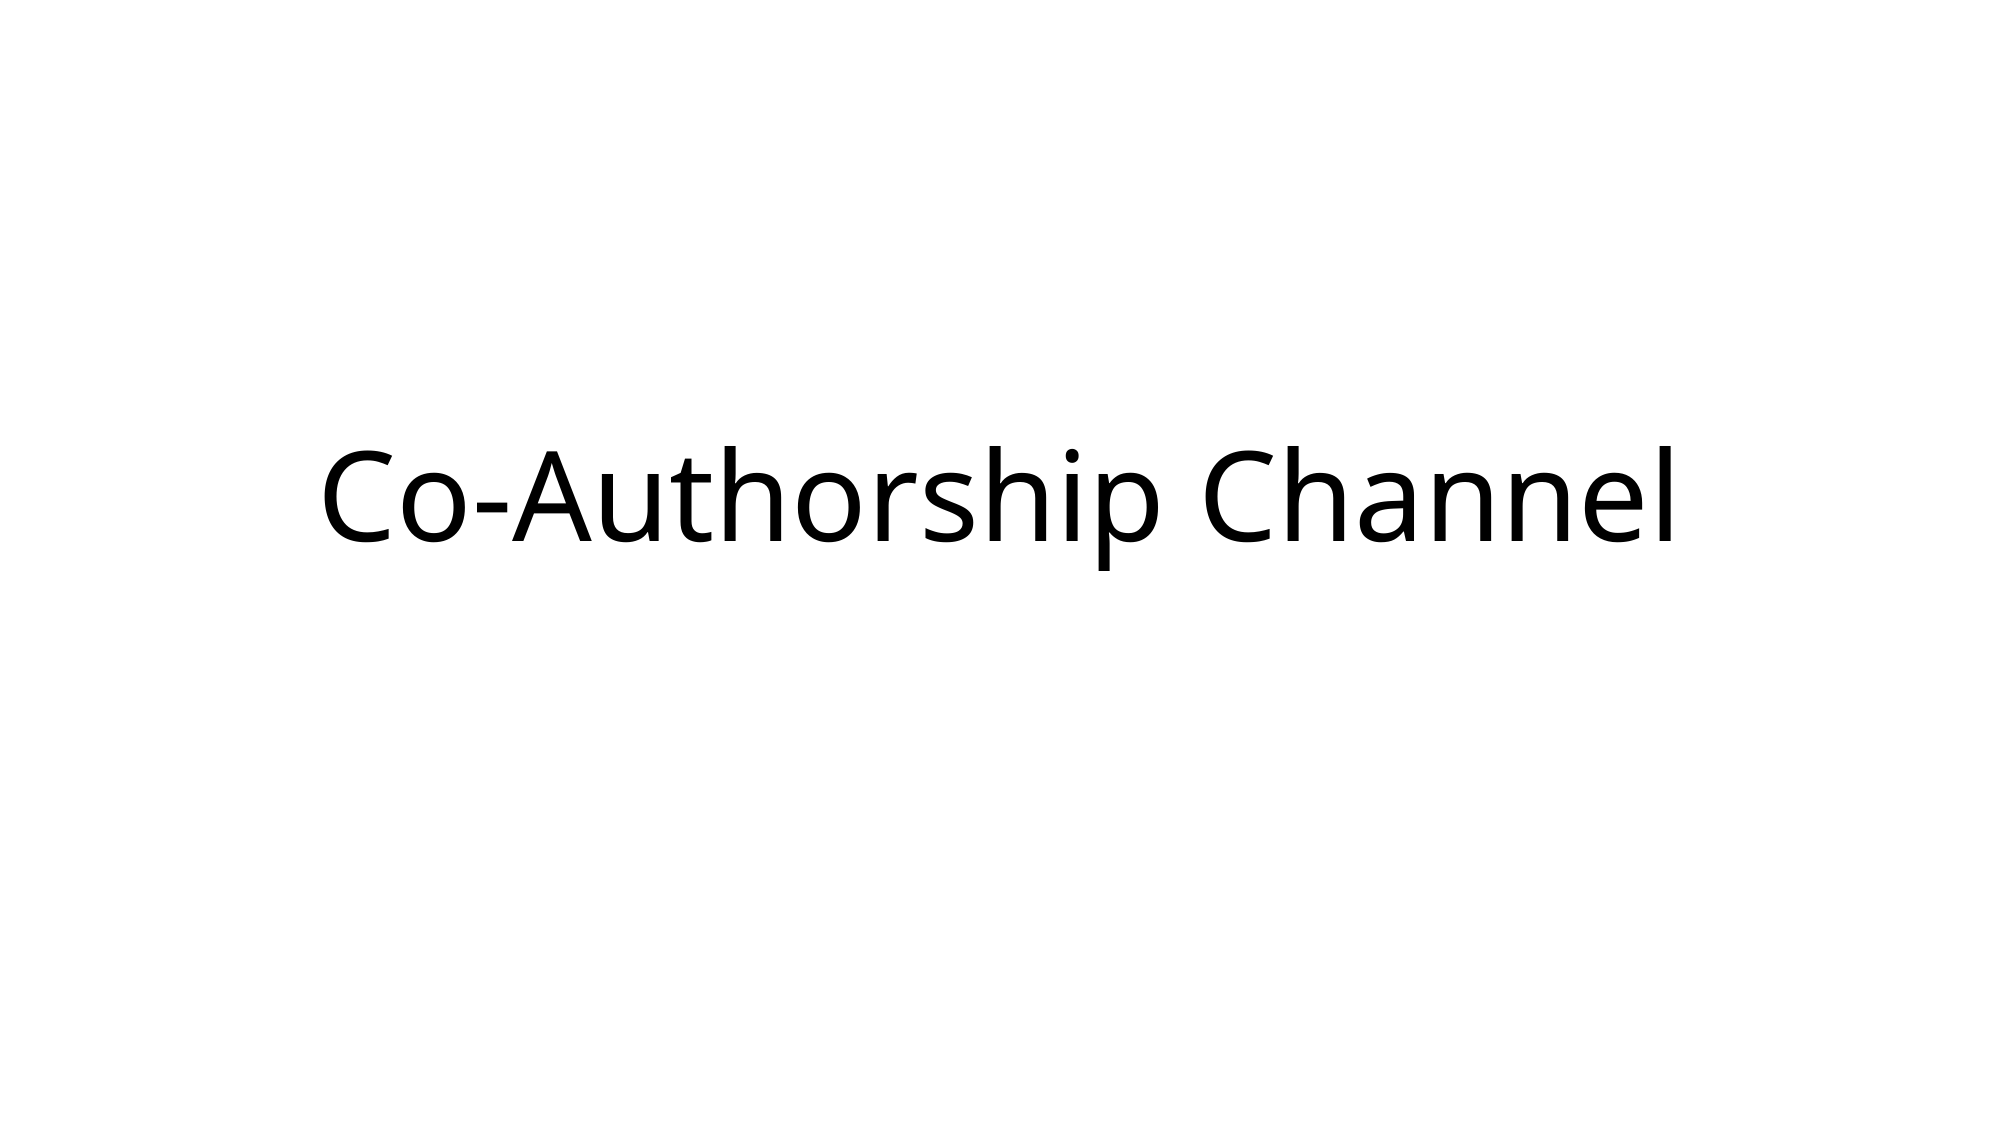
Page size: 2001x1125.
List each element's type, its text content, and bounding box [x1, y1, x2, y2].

title Co-Authorship Channel [249, 184, 1750, 576]
